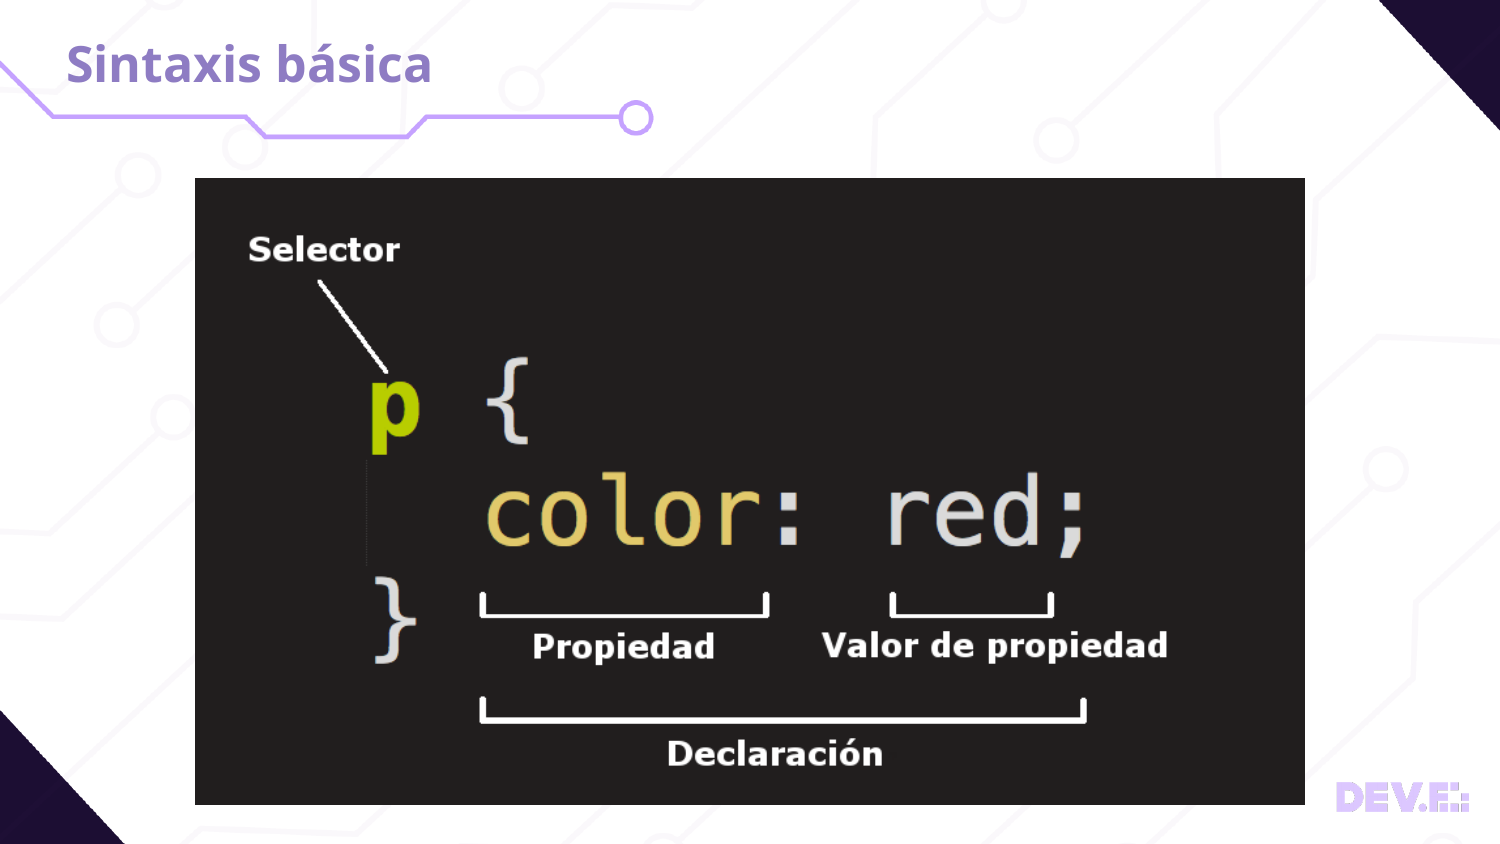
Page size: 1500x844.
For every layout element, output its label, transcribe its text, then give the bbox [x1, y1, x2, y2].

title Sintaxis básica [51, 17, 1449, 112]
picture [0, 0, 1500, 844]
